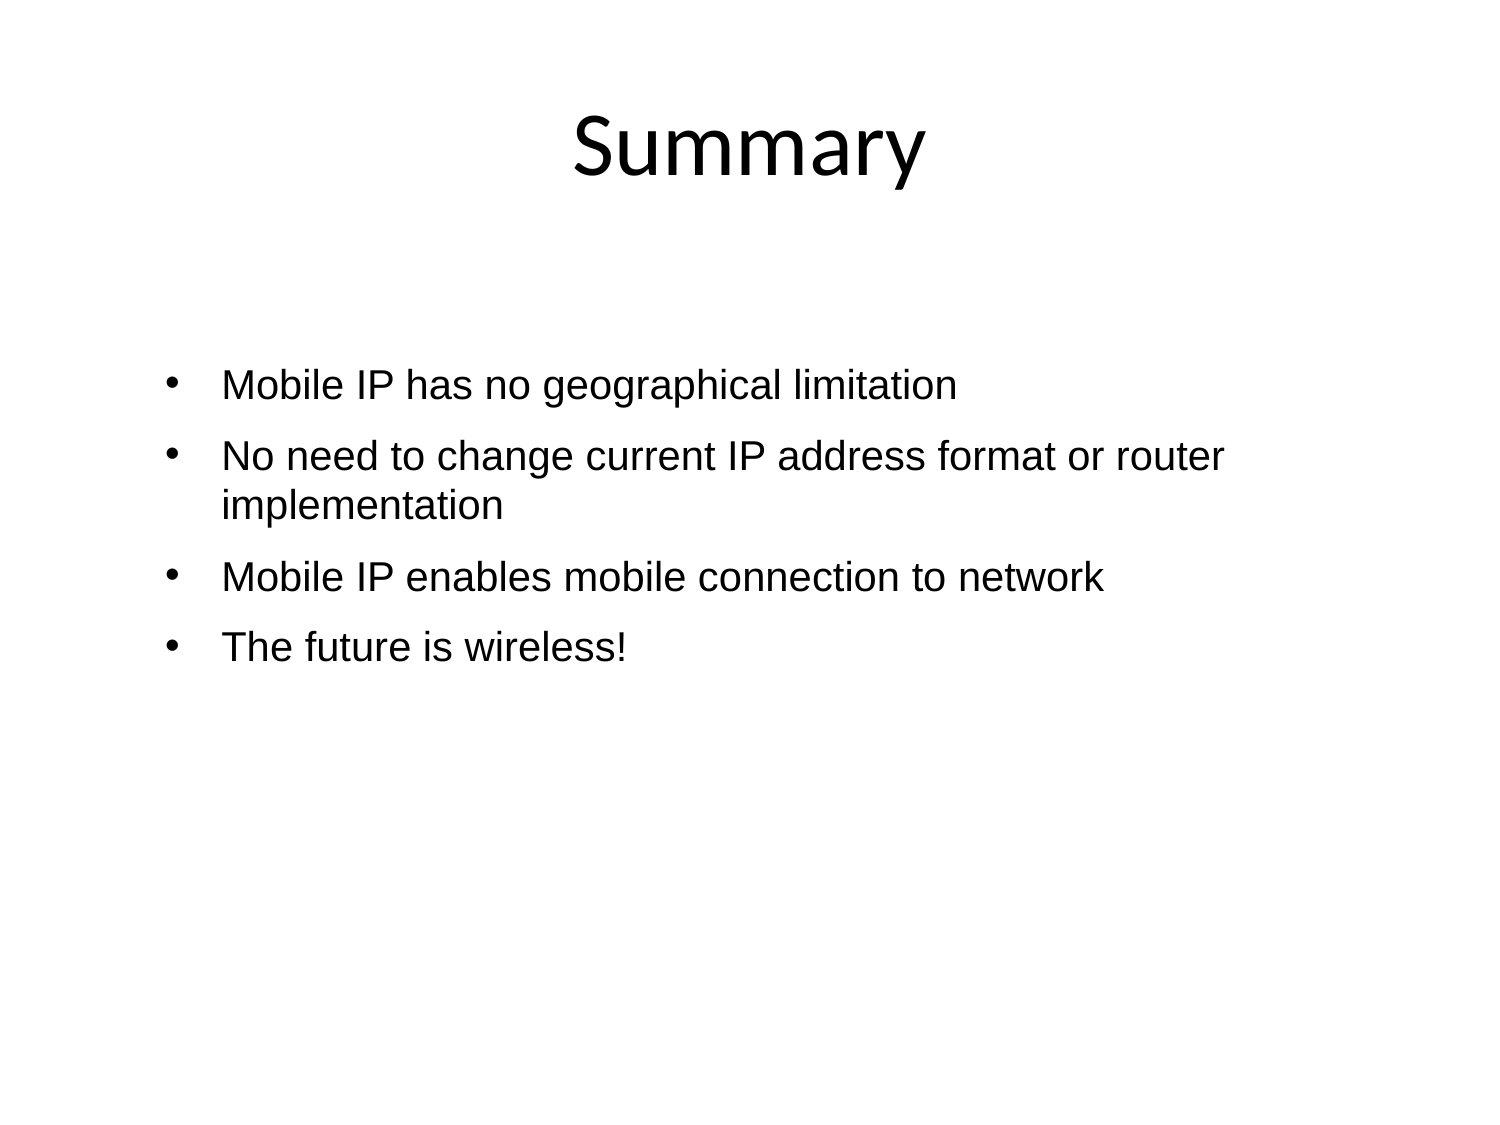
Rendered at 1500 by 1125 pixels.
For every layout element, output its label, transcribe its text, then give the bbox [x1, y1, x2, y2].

title Summary [75, 45, 1425, 233]
list Mobile IP has no geographical limitation No need to change current IP address format or router implementation Mobile IP enables mobile connection to network The future is wireless! [150, 350, 1375, 750]
